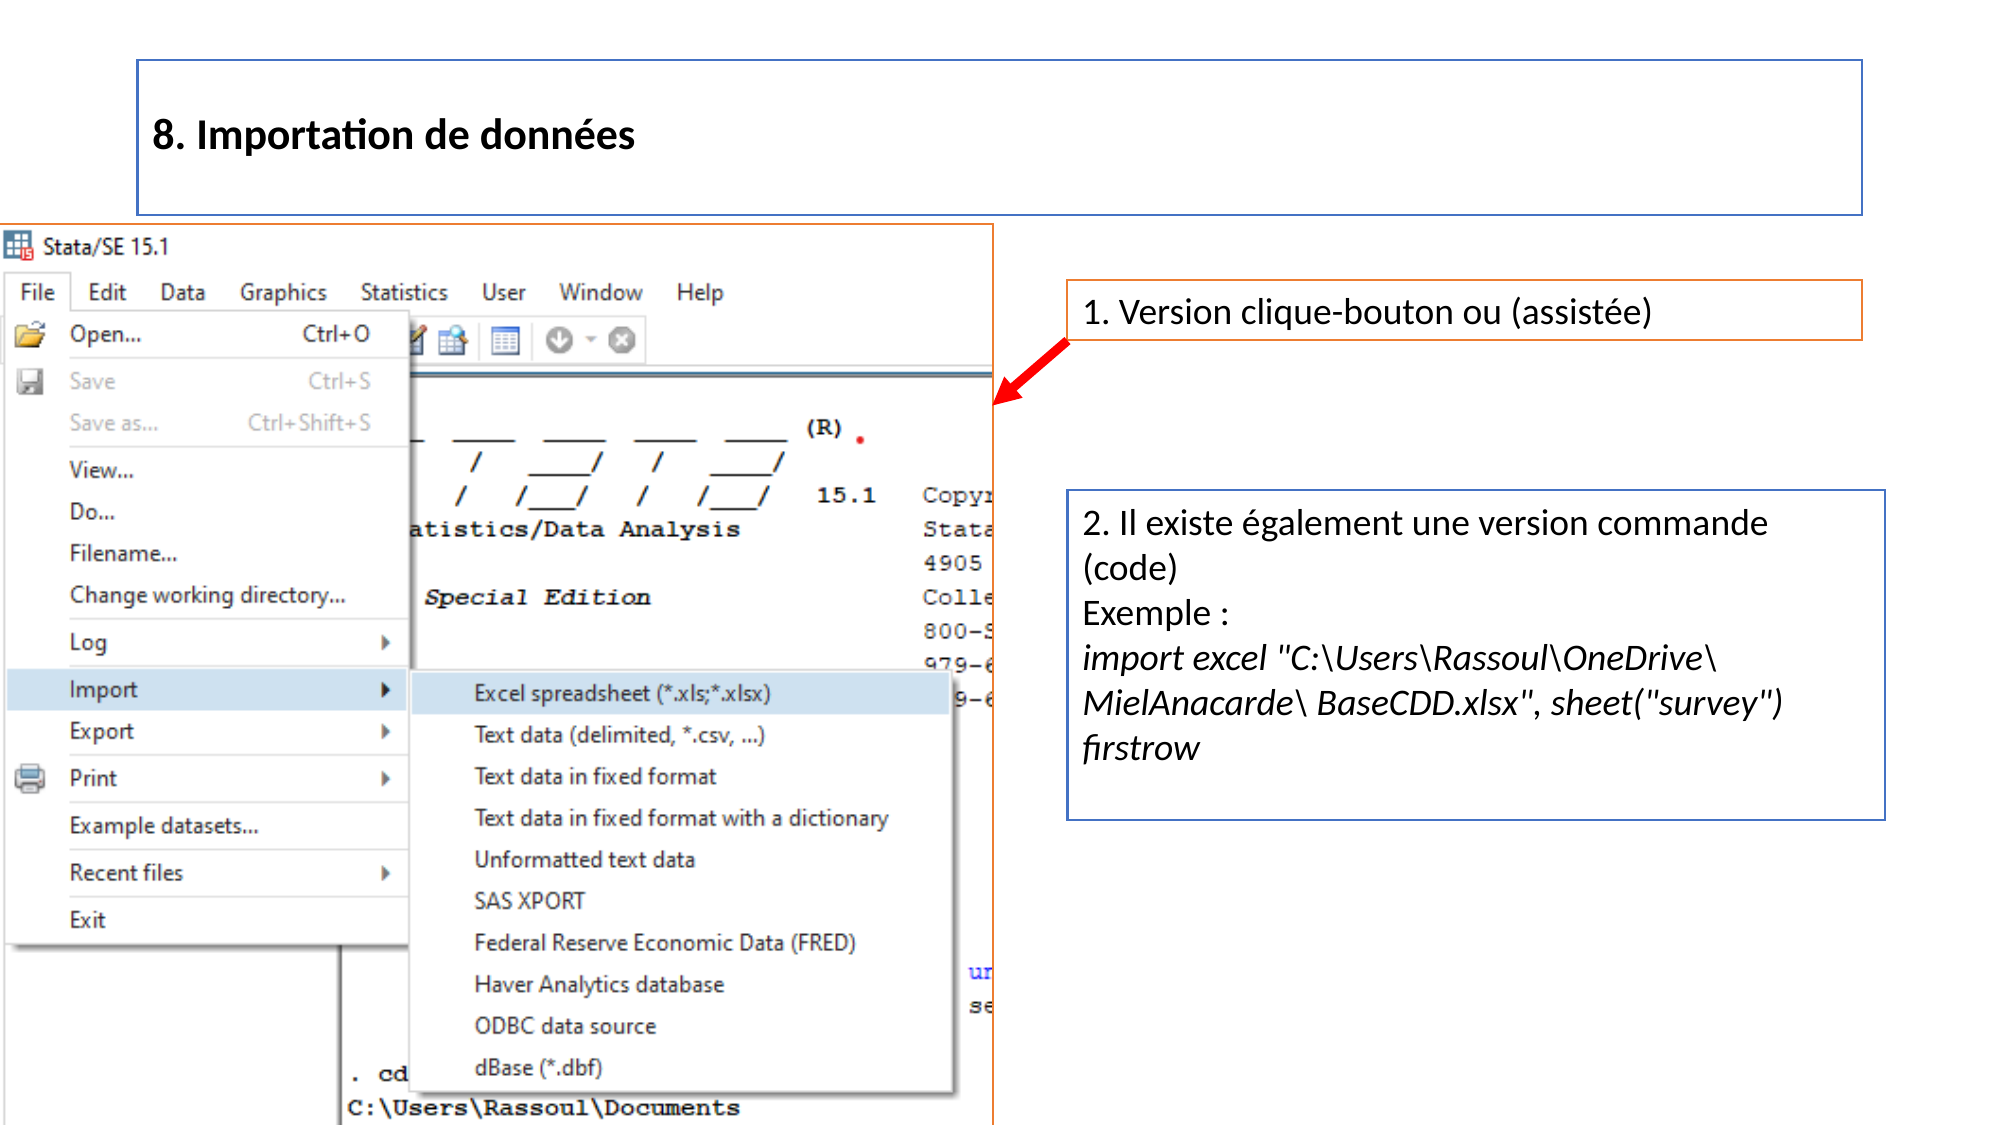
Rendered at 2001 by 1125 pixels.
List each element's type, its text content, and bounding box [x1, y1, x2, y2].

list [0, 225, 993, 1125]
text_box 1. Version clique-bouton ou (assistée) [1066, 279, 1863, 341]
title 8. Importation de données [136, 59, 1863, 216]
text_box 2. Il existe également une version commande (code) Exemple : import excel "C:\Users\Rassoul\OneDrive\MielAnacarde\ BaseCDD.xlsx", sheet("survey") firstrow [1066, 489, 1886, 821]
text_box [992, 340, 1068, 406]
